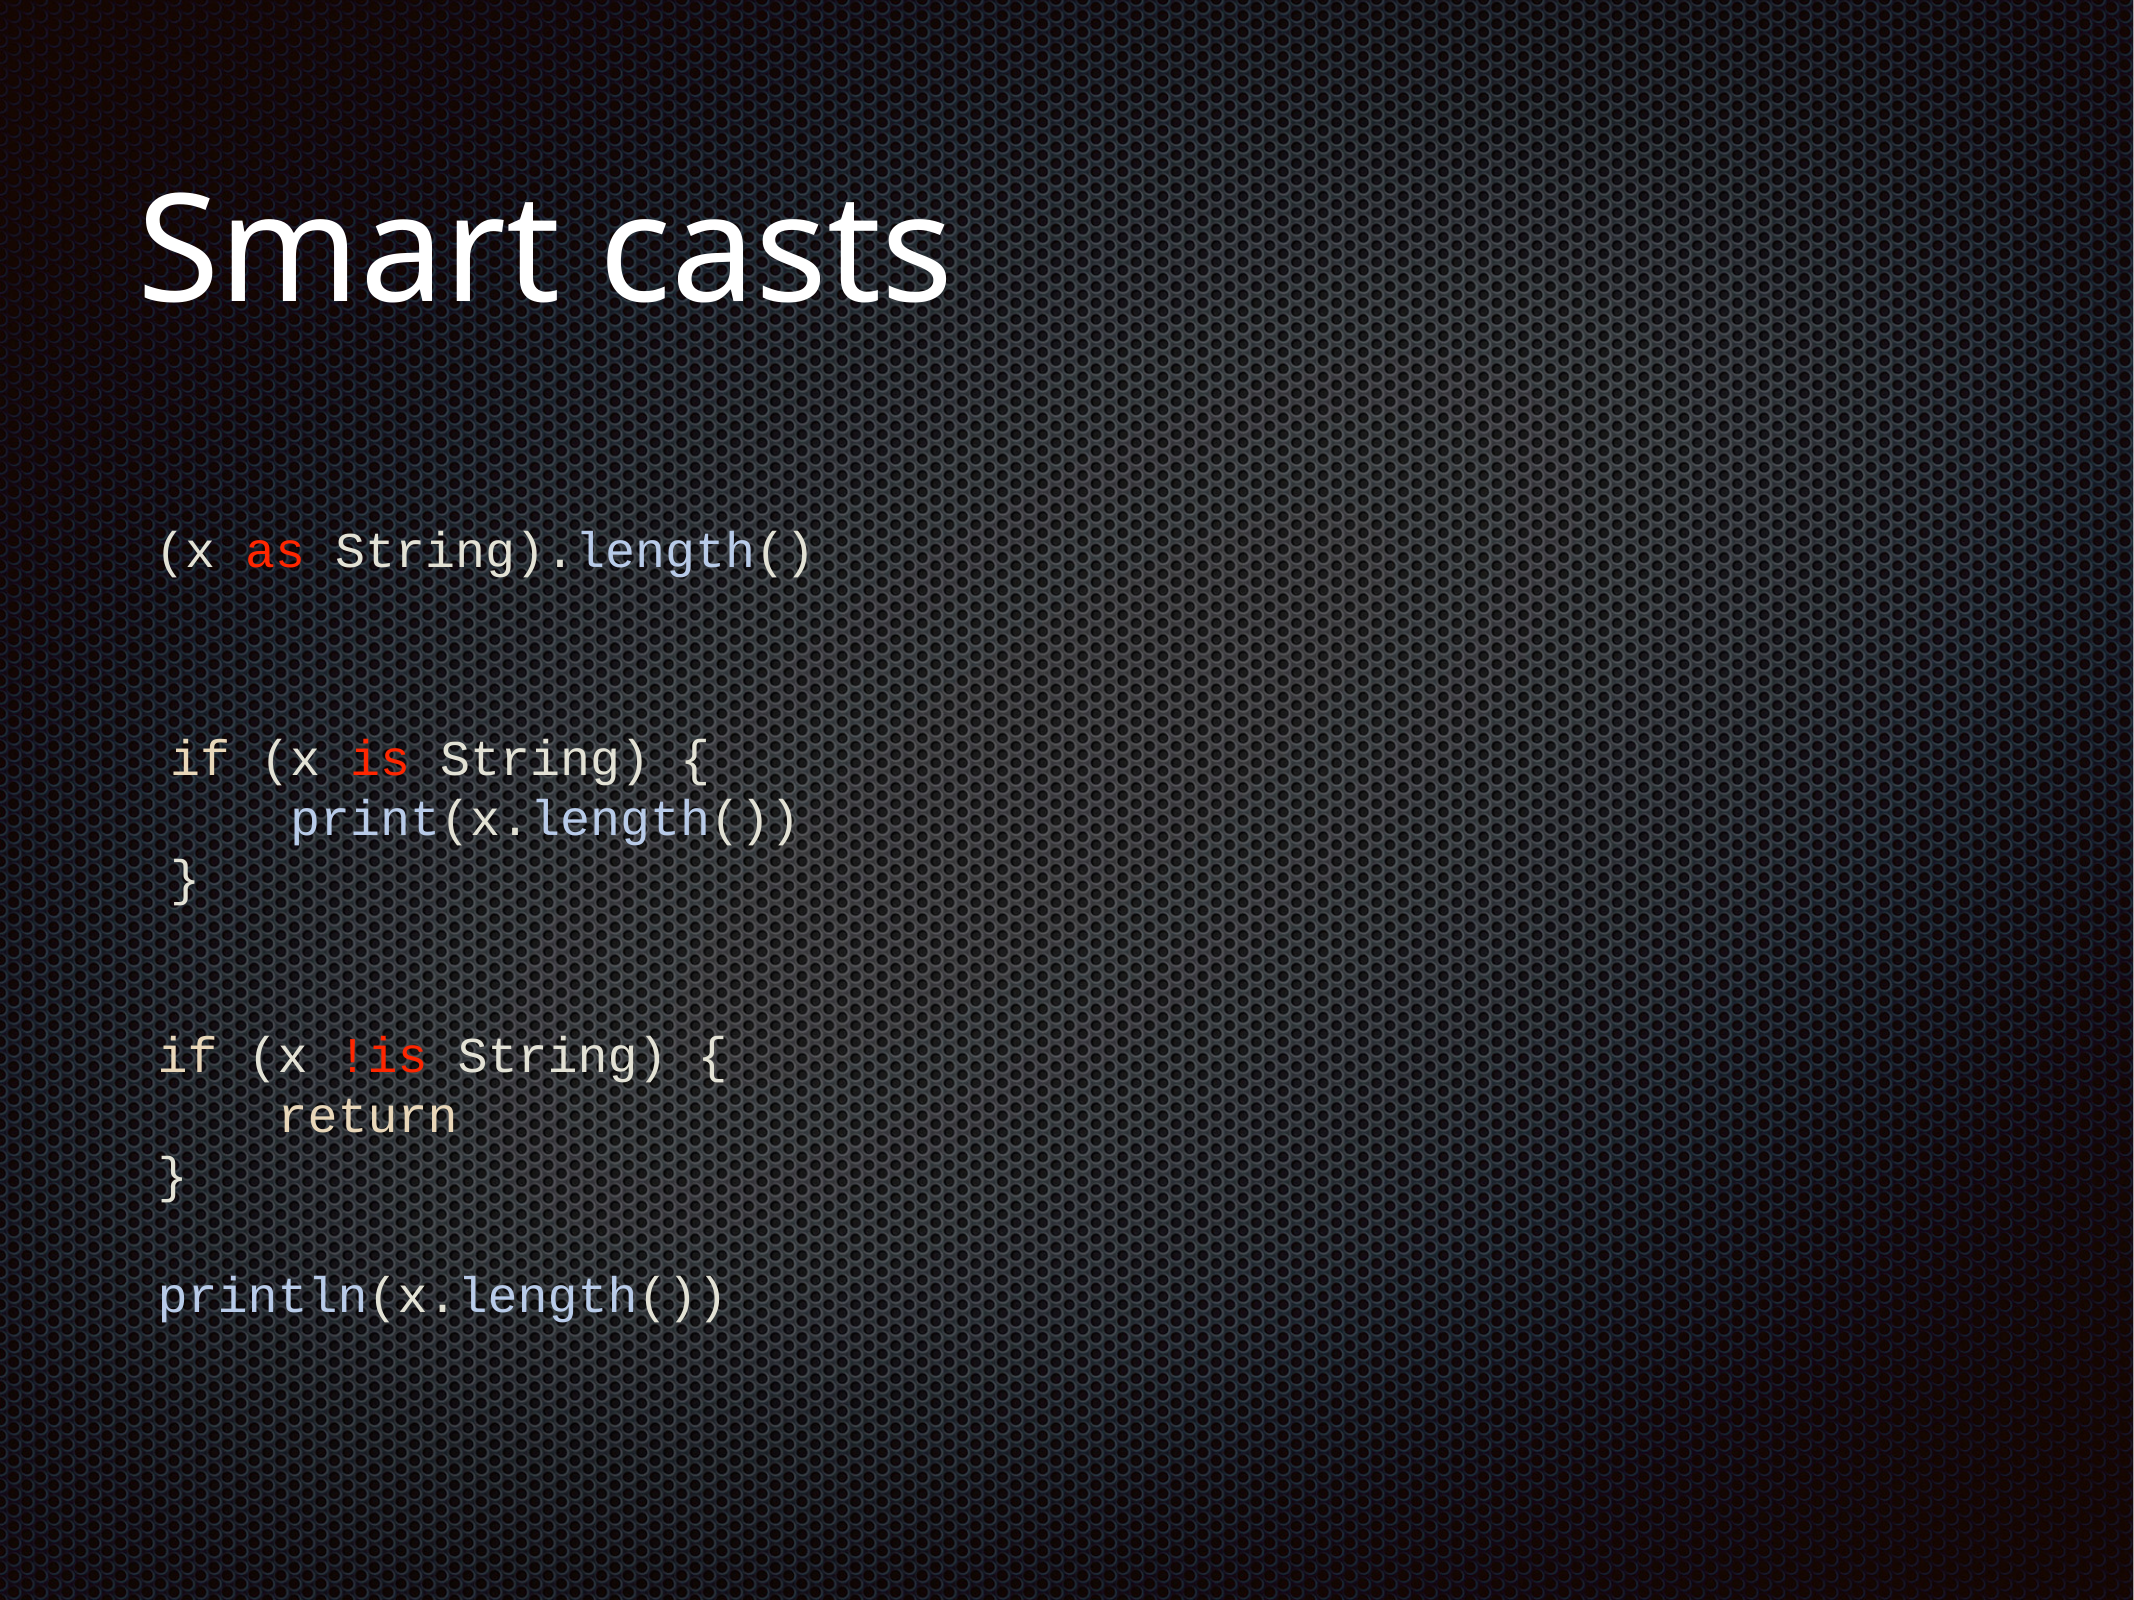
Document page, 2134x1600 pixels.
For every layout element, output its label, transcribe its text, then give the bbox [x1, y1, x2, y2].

text_box if (x !is String) { return } println(x.length()) [149, 1014, 737, 1332]
title Smart casts [128, 41, 2005, 443]
picture [0, 0, 2134, 1600]
text_box (x as String).length() [146, 509, 824, 587]
text_box if (x is String) { print(x.length()) } [161, 717, 809, 914]
